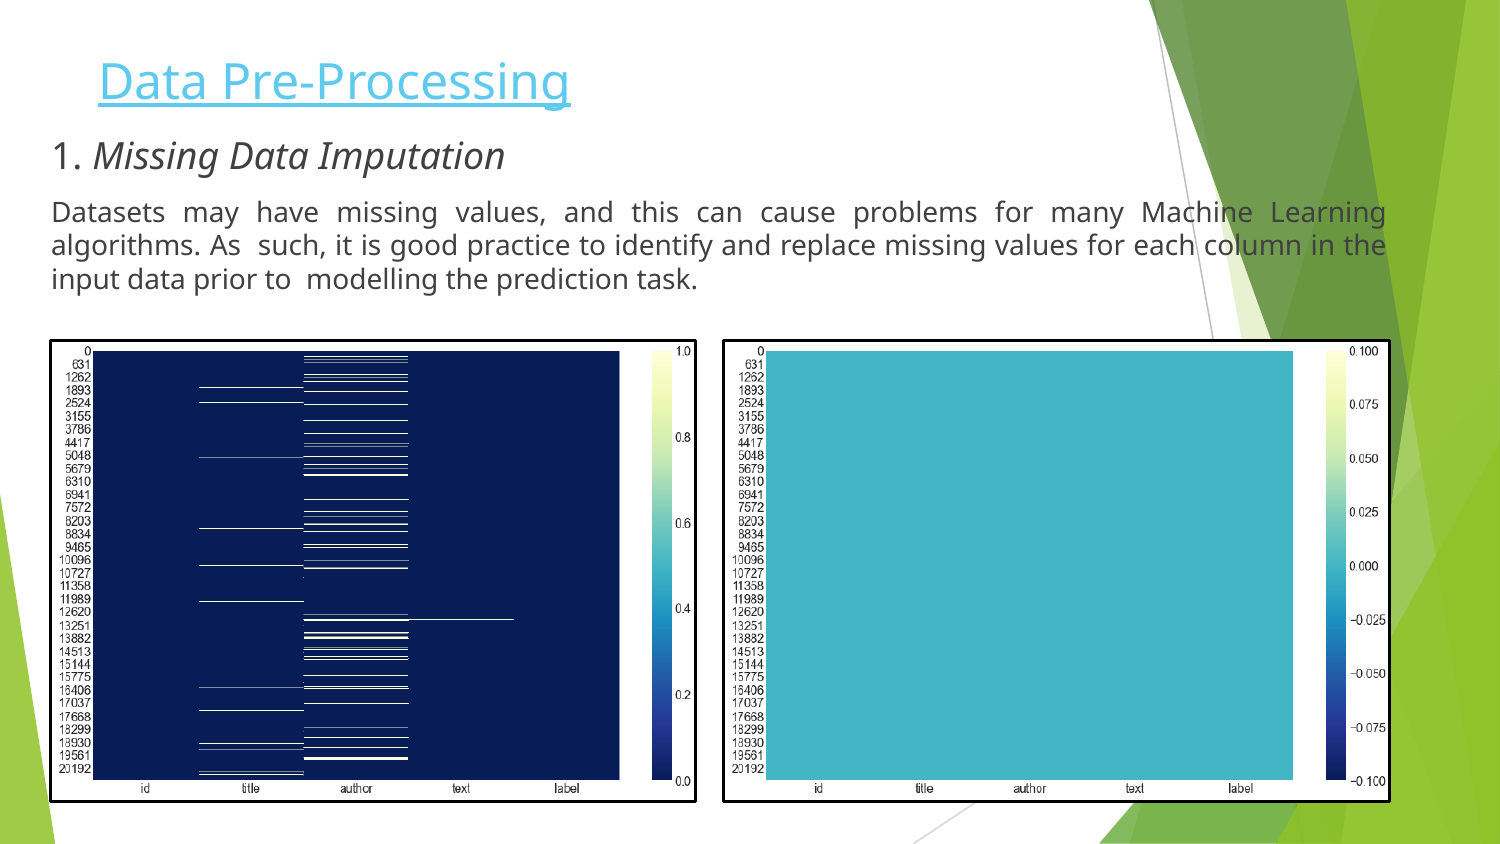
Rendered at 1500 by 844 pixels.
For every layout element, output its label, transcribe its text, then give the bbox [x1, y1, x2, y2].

text_box 1. Missing Data Imputation Datasets may have missing values, and this can cause problems for many Machine Learning algorithms. As such, it is good practice to identify and replace missing values for each column in the input data prior to modelling the prediction task. [49, 107, 1390, 296]
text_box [723, 340, 1390, 803]
title Data Pre-Processing [96, 47, 637, 107]
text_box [50, 340, 697, 803]
